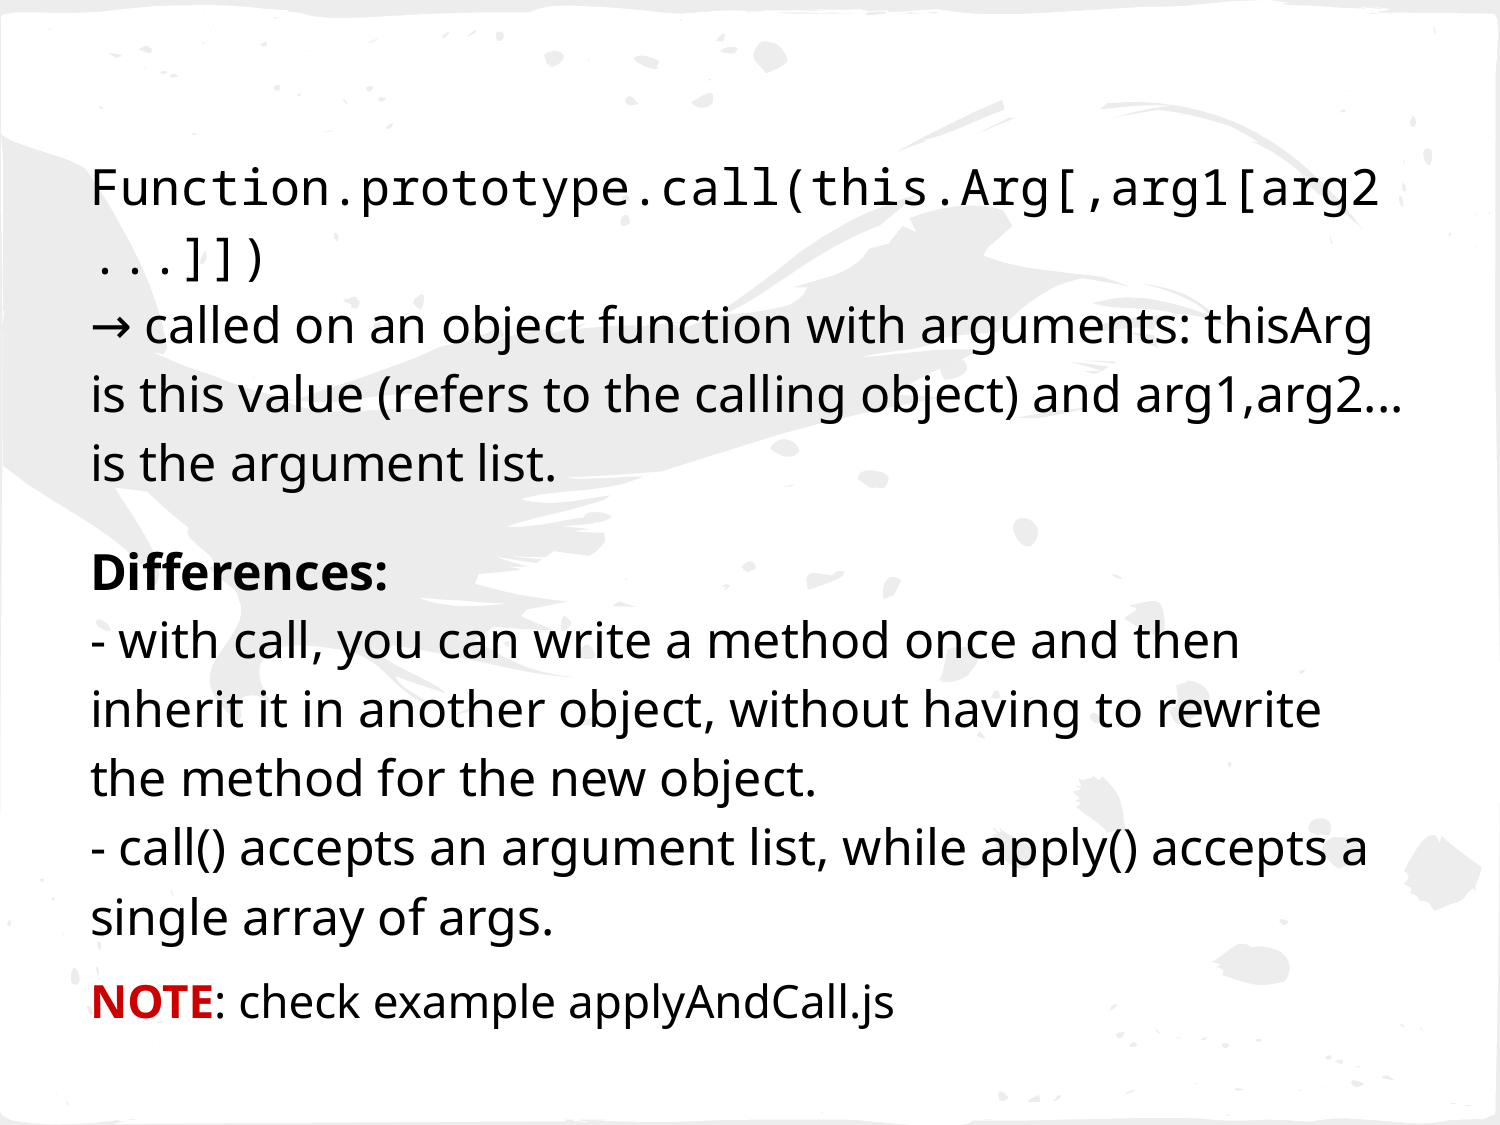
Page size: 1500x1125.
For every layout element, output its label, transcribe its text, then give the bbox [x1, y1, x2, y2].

list Function.prototype.call(this.Arg[,arg1[arg2...]]) → called on an object function with arguments: thisArg is this value (refers to the calling object) and arg1,arg2... is the argument list. Differences: - with call, you can write a method once and then inherit it in another object, without having to rewrite the method for the new object. - call() accepts an argument list, while apply() accepts a single array of args. NOTE: check example applyAndCall.js [75, 81, 1425, 1078]
